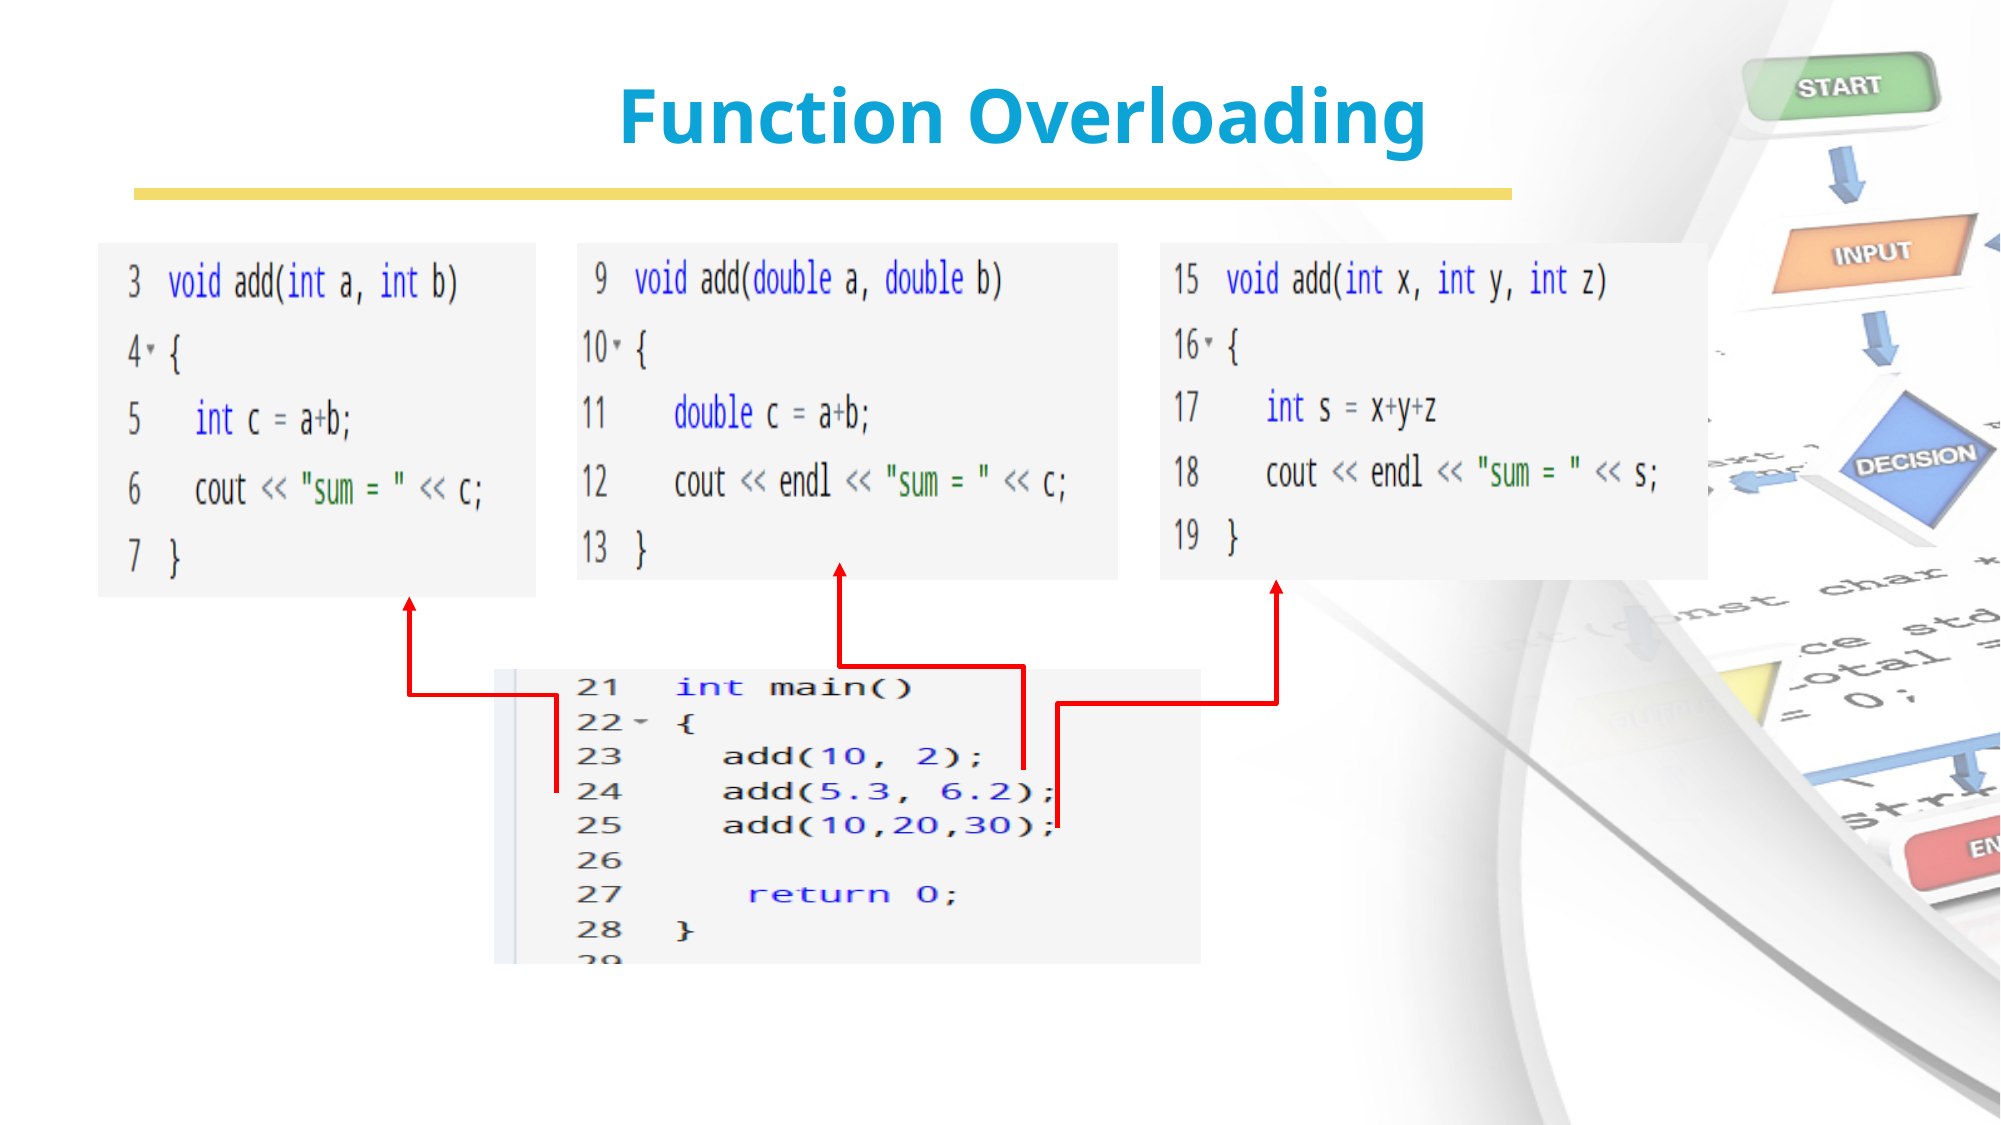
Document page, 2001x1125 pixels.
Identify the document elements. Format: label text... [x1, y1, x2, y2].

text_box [1042, 593, 1292, 814]
picture [0, 0, 2001, 1125]
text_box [384, 620, 582, 770]
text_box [827, 573, 1037, 759]
title Function Overloading [133, 42, 1914, 186]
